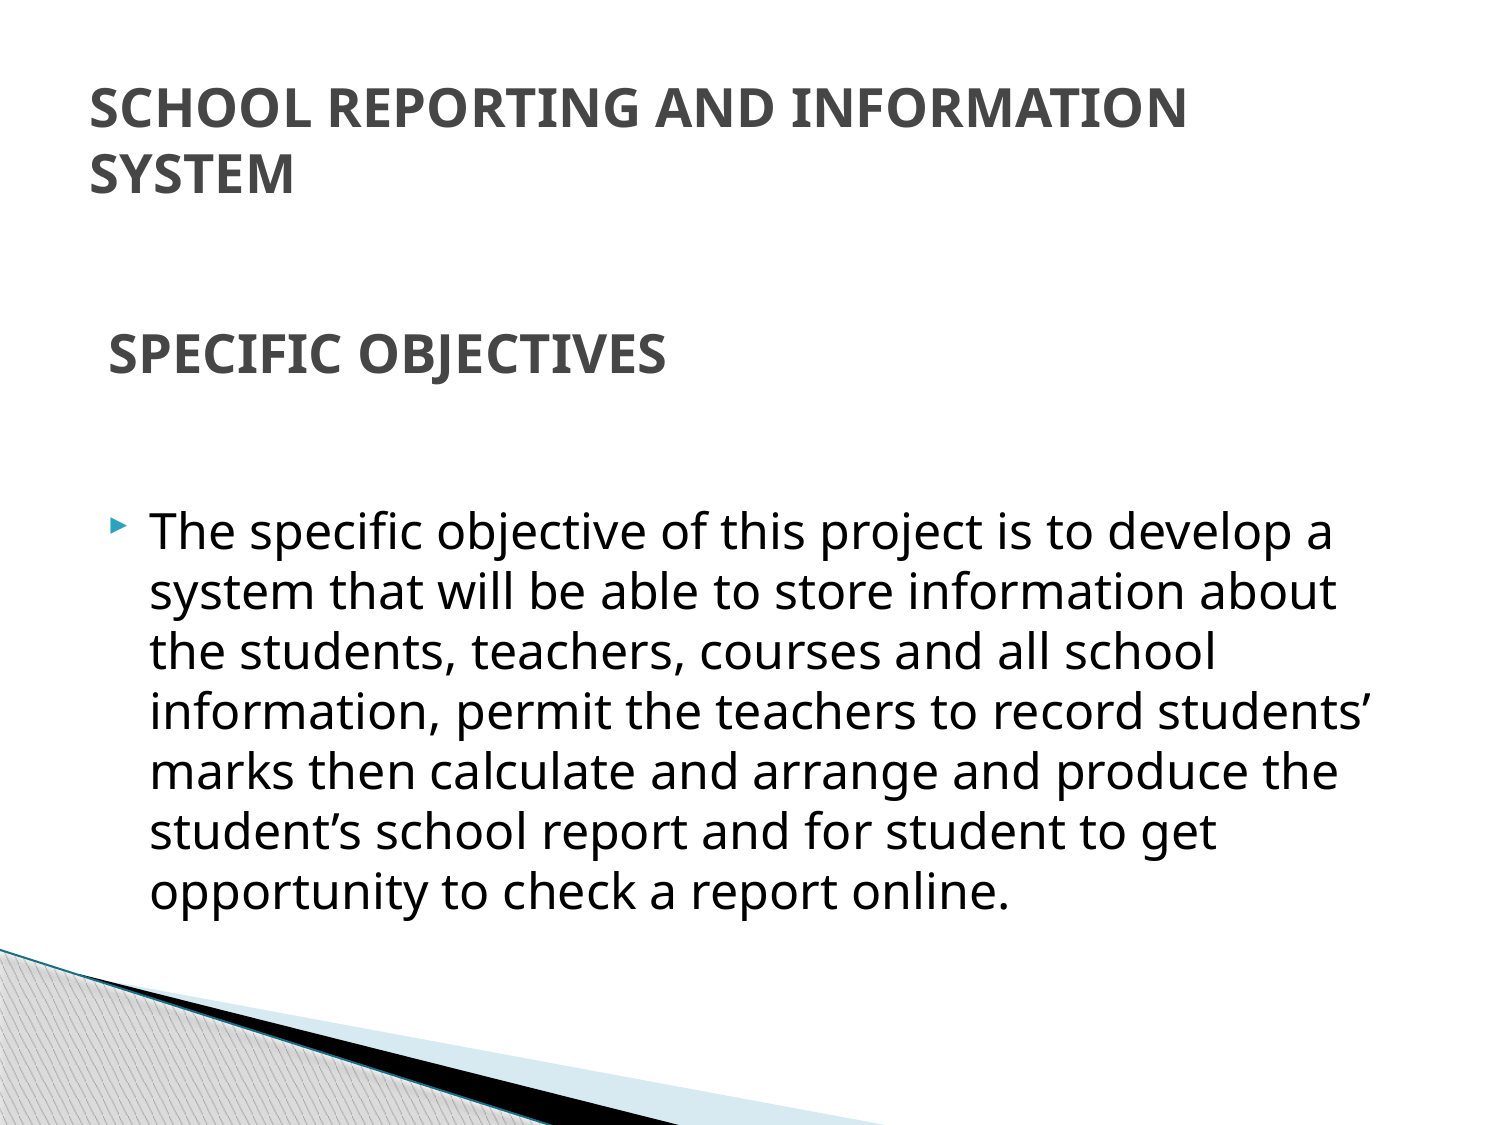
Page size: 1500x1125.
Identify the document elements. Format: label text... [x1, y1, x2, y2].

title SCHOOL REPORTING AND INFORMATION SYSTEM [75, 45, 1425, 233]
list The specific objective of this project is to develop a system that will be able to store information about the students, teachers, courses and all school information, permit the teachers to record students’ marks then calculate and arrange and produce the student’s school report and for student to get opportunity to check a report online. [75, 492, 1442, 997]
text_box SPECIFIC OBJECTIVES [93, 257, 1444, 446]
